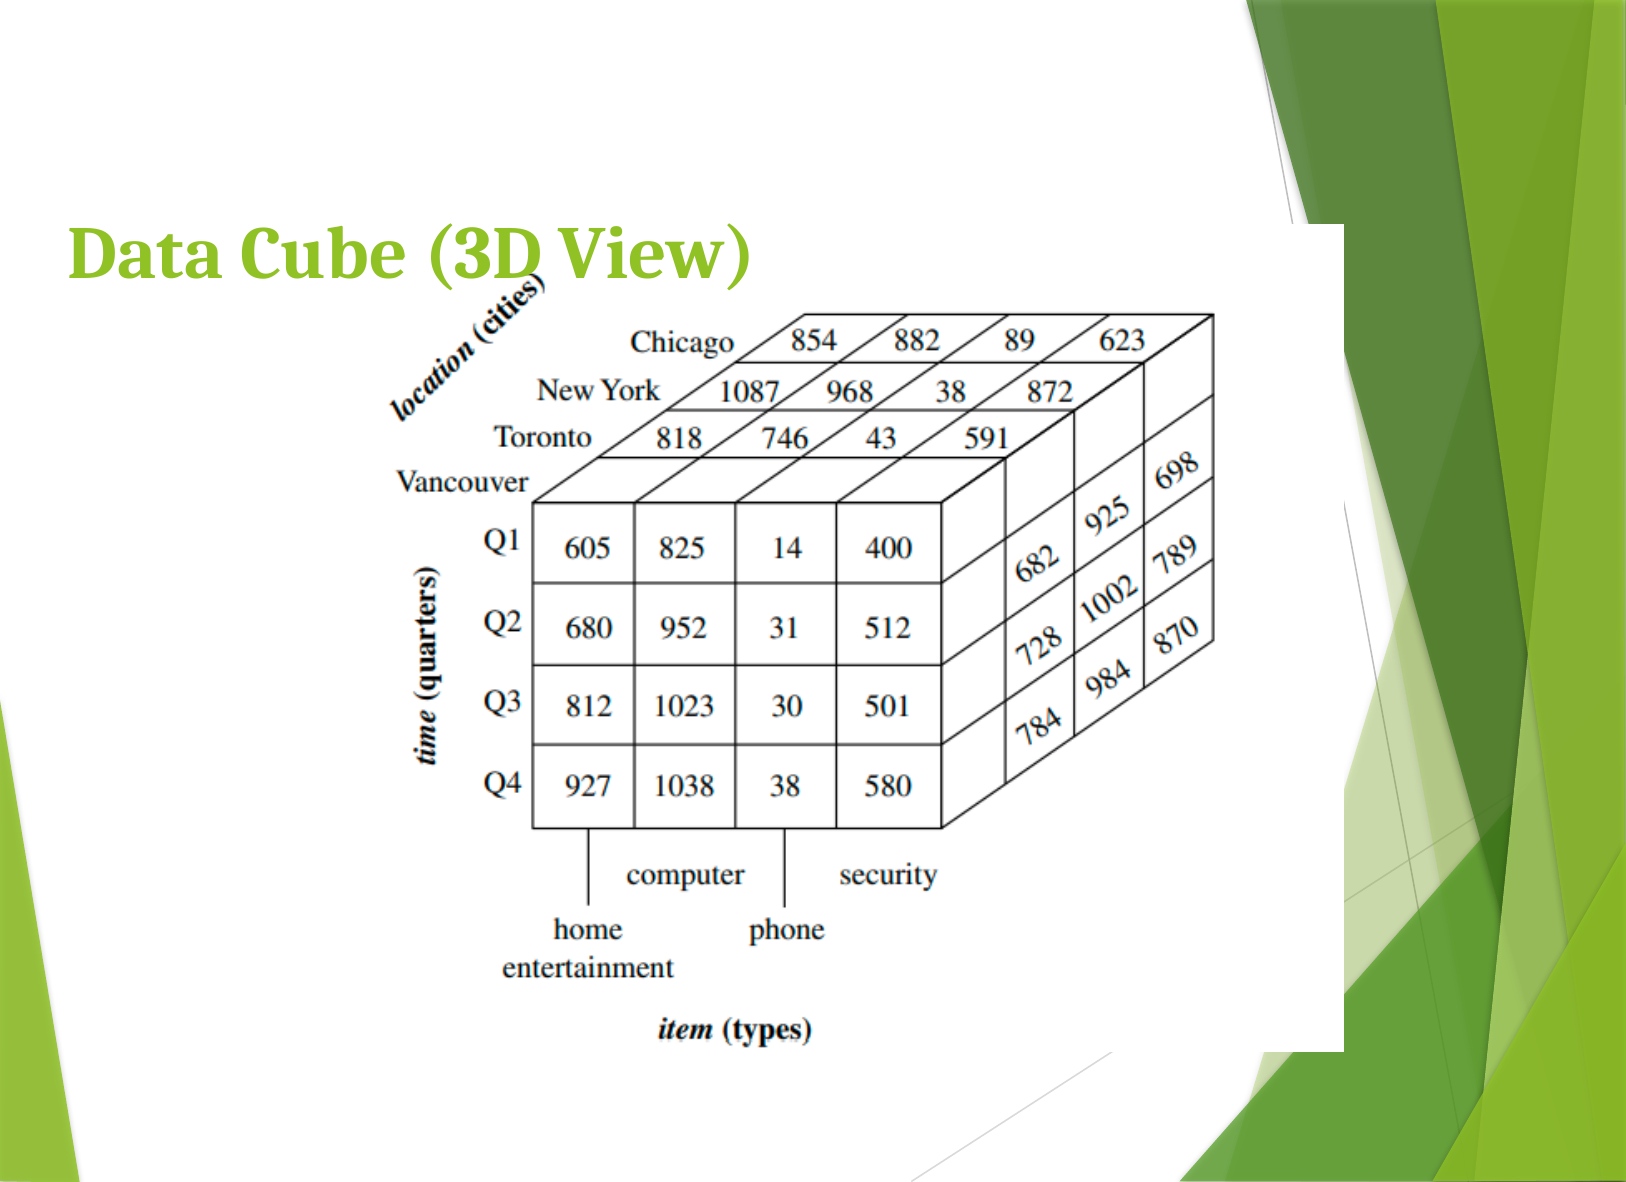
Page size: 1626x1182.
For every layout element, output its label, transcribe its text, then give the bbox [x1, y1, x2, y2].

picture [162, 223, 1345, 1052]
text_box Data Cube (3D View) [52, 147, 1455, 302]
